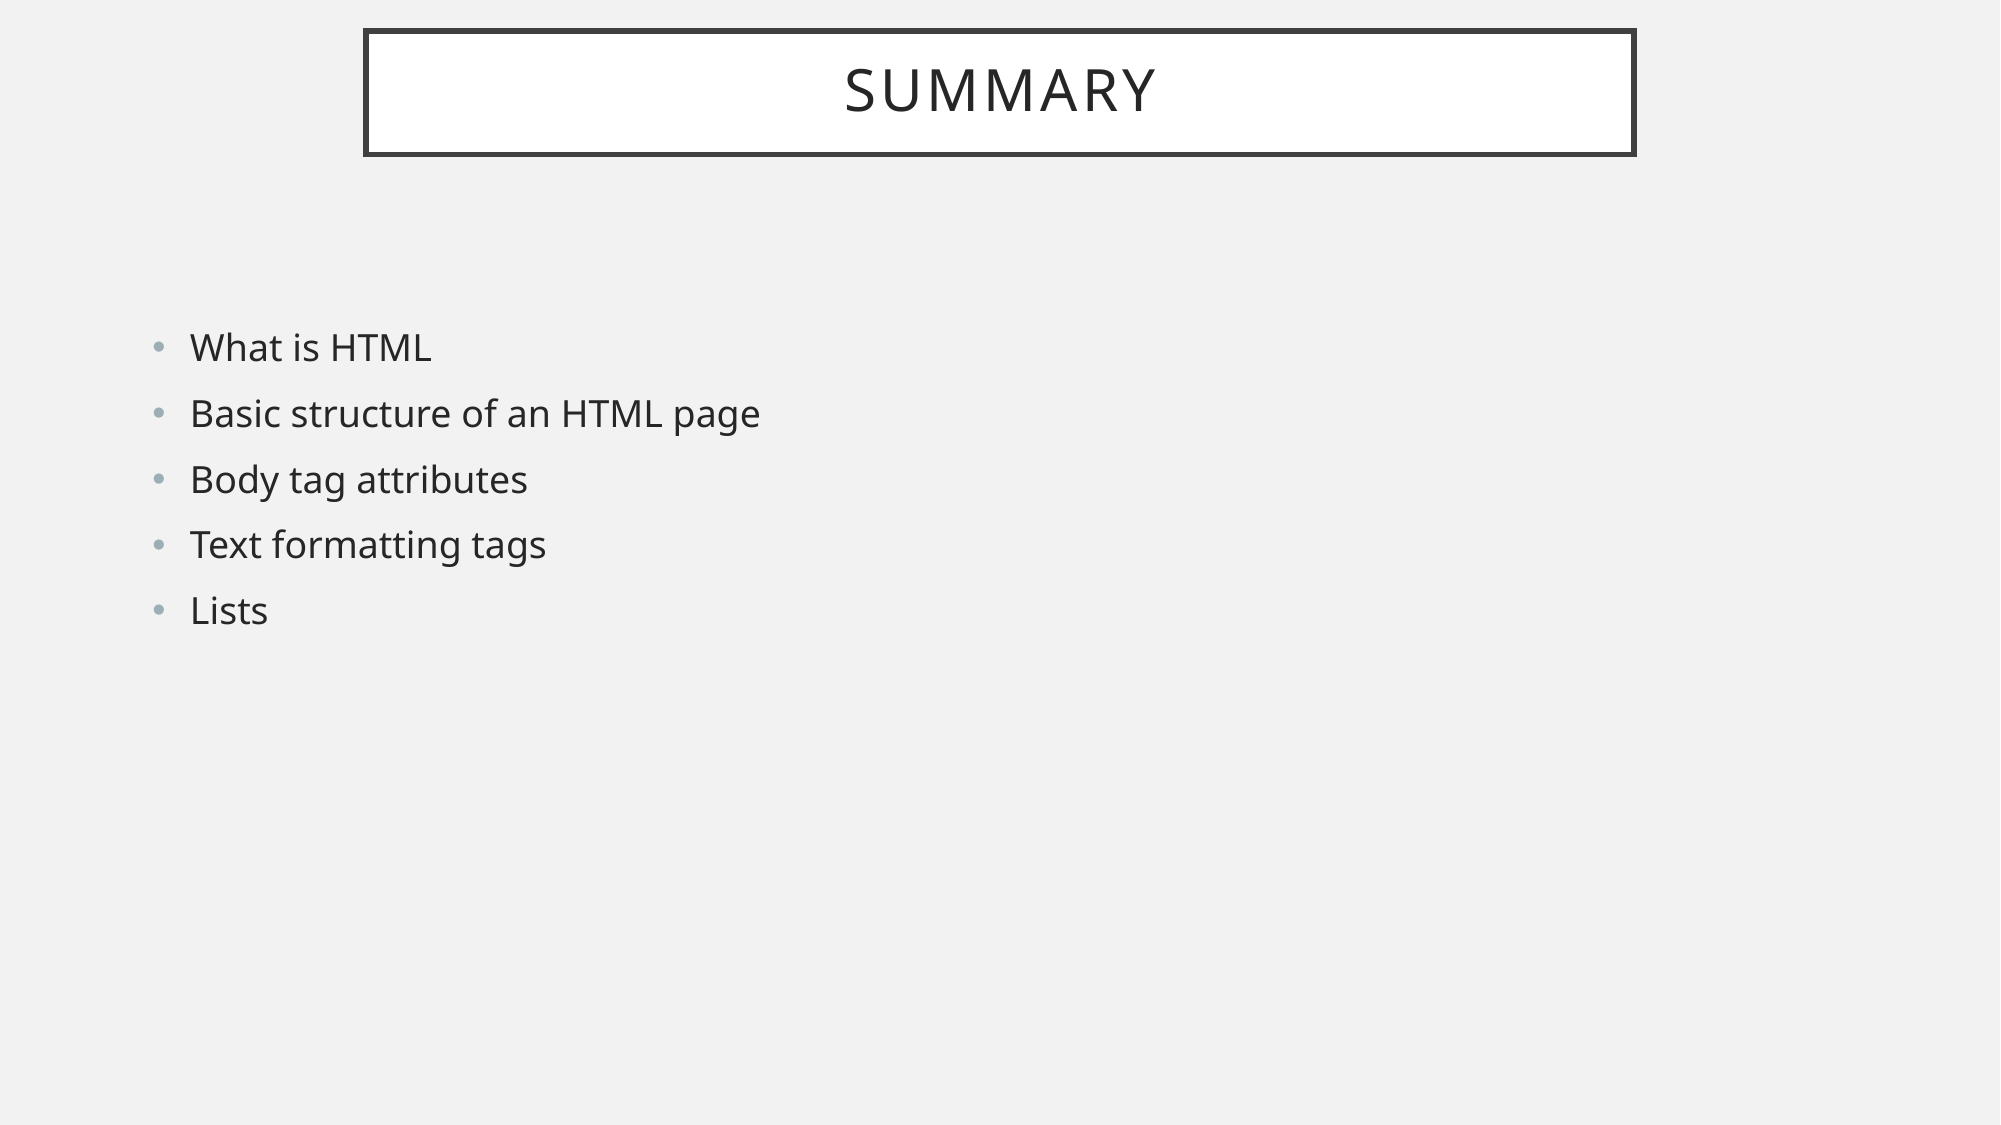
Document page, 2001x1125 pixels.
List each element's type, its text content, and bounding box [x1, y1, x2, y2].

title Summary [363, 28, 1637, 157]
list What is HTML Basic structure of an HTML page Body tag attributes Text formatting tags Lists [137, 250, 1863, 921]
